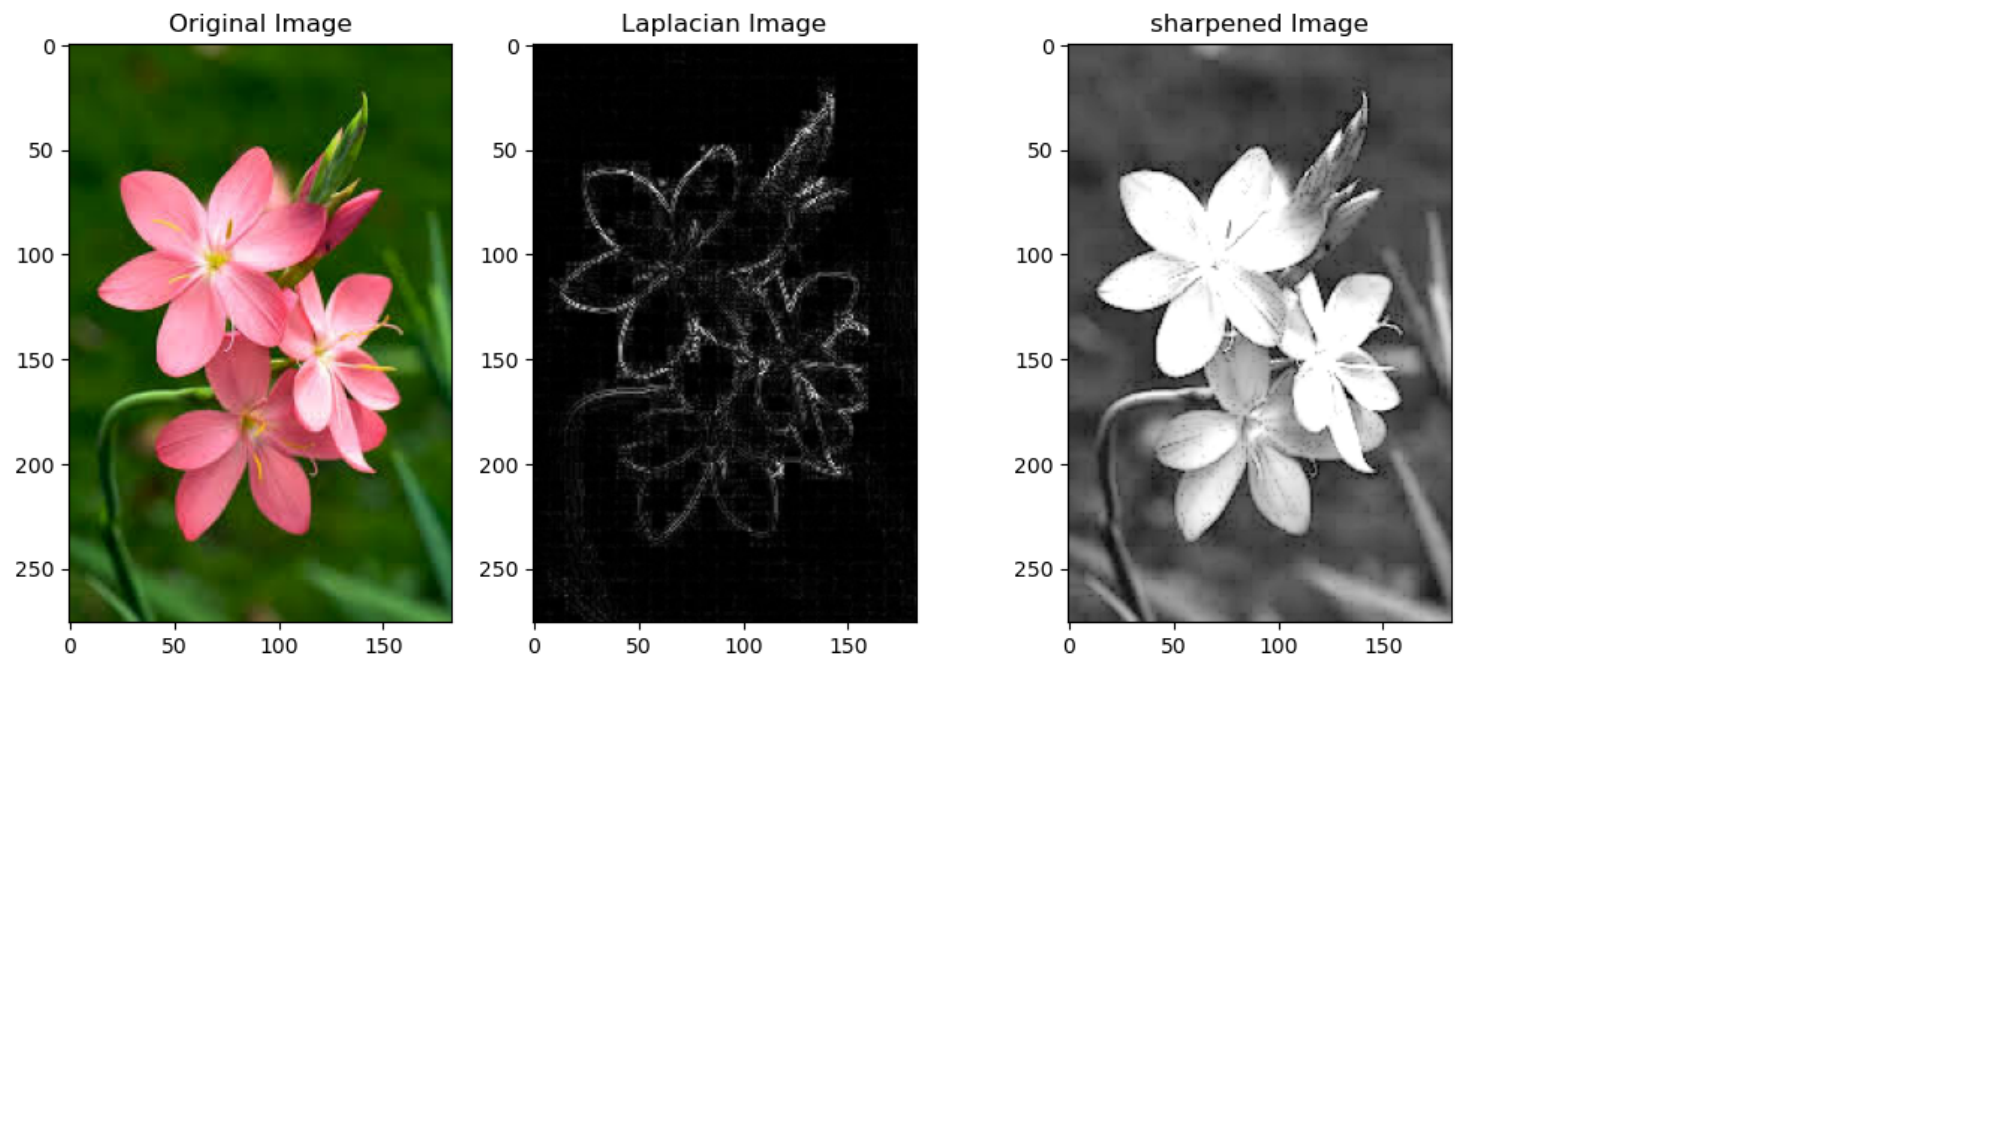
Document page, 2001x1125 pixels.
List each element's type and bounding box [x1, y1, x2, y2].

picture [0, 0, 930, 673]
picture [999, 0, 1465, 673]
